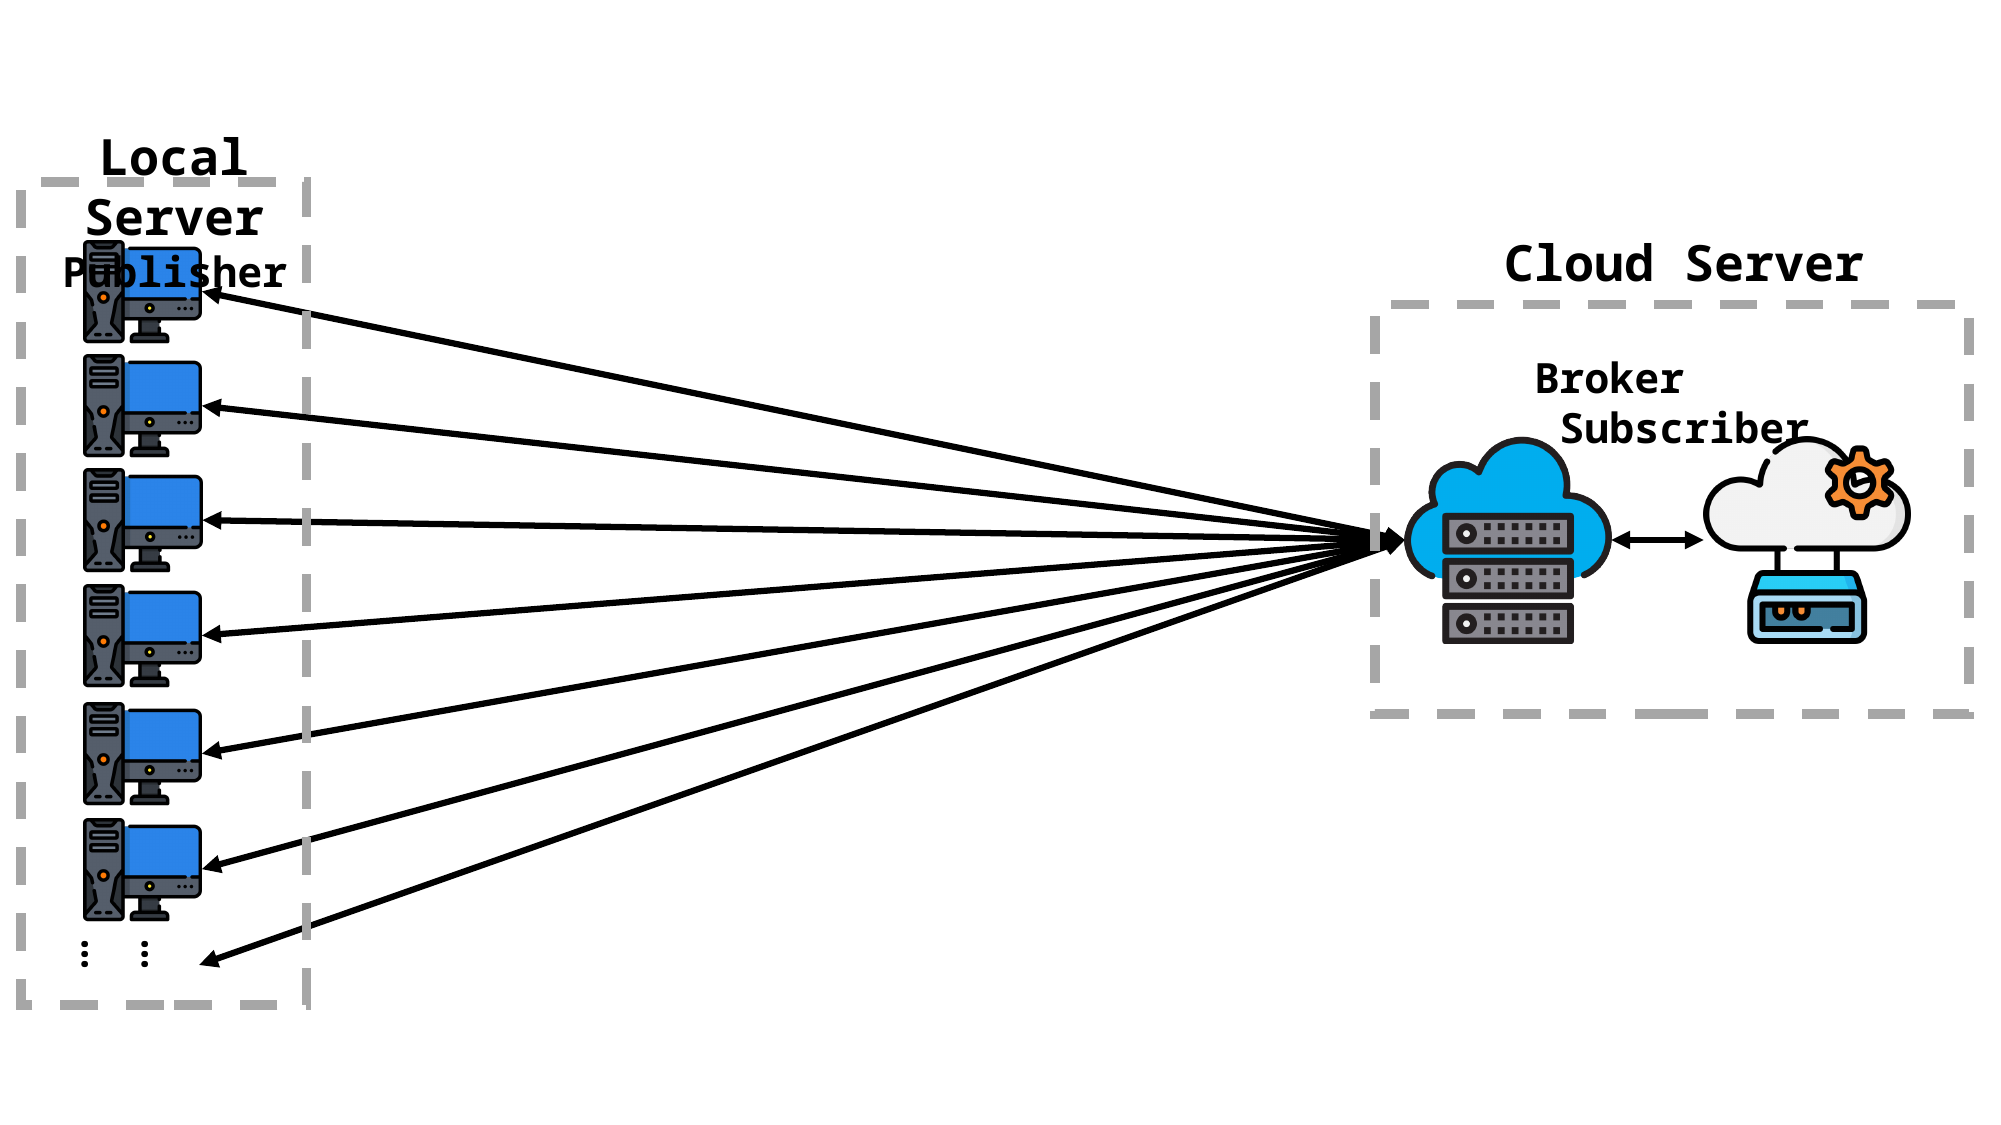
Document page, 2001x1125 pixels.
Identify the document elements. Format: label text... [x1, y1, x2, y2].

text_box Cloud Server Broker Subscriber [1404, 224, 1964, 304]
text_box [20, 181, 308, 1006]
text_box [201, 291, 1405, 405]
text_box Local Server Publisher [0, 118, 366, 303]
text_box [202, 520, 1404, 539]
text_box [201, 405, 1405, 539]
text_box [199, 539, 1405, 965]
picture [1404, 436, 1612, 644]
text_box [1405, 303, 1970, 715]
picture [83, 232, 202, 929]
picture [1703, 436, 1911, 644]
